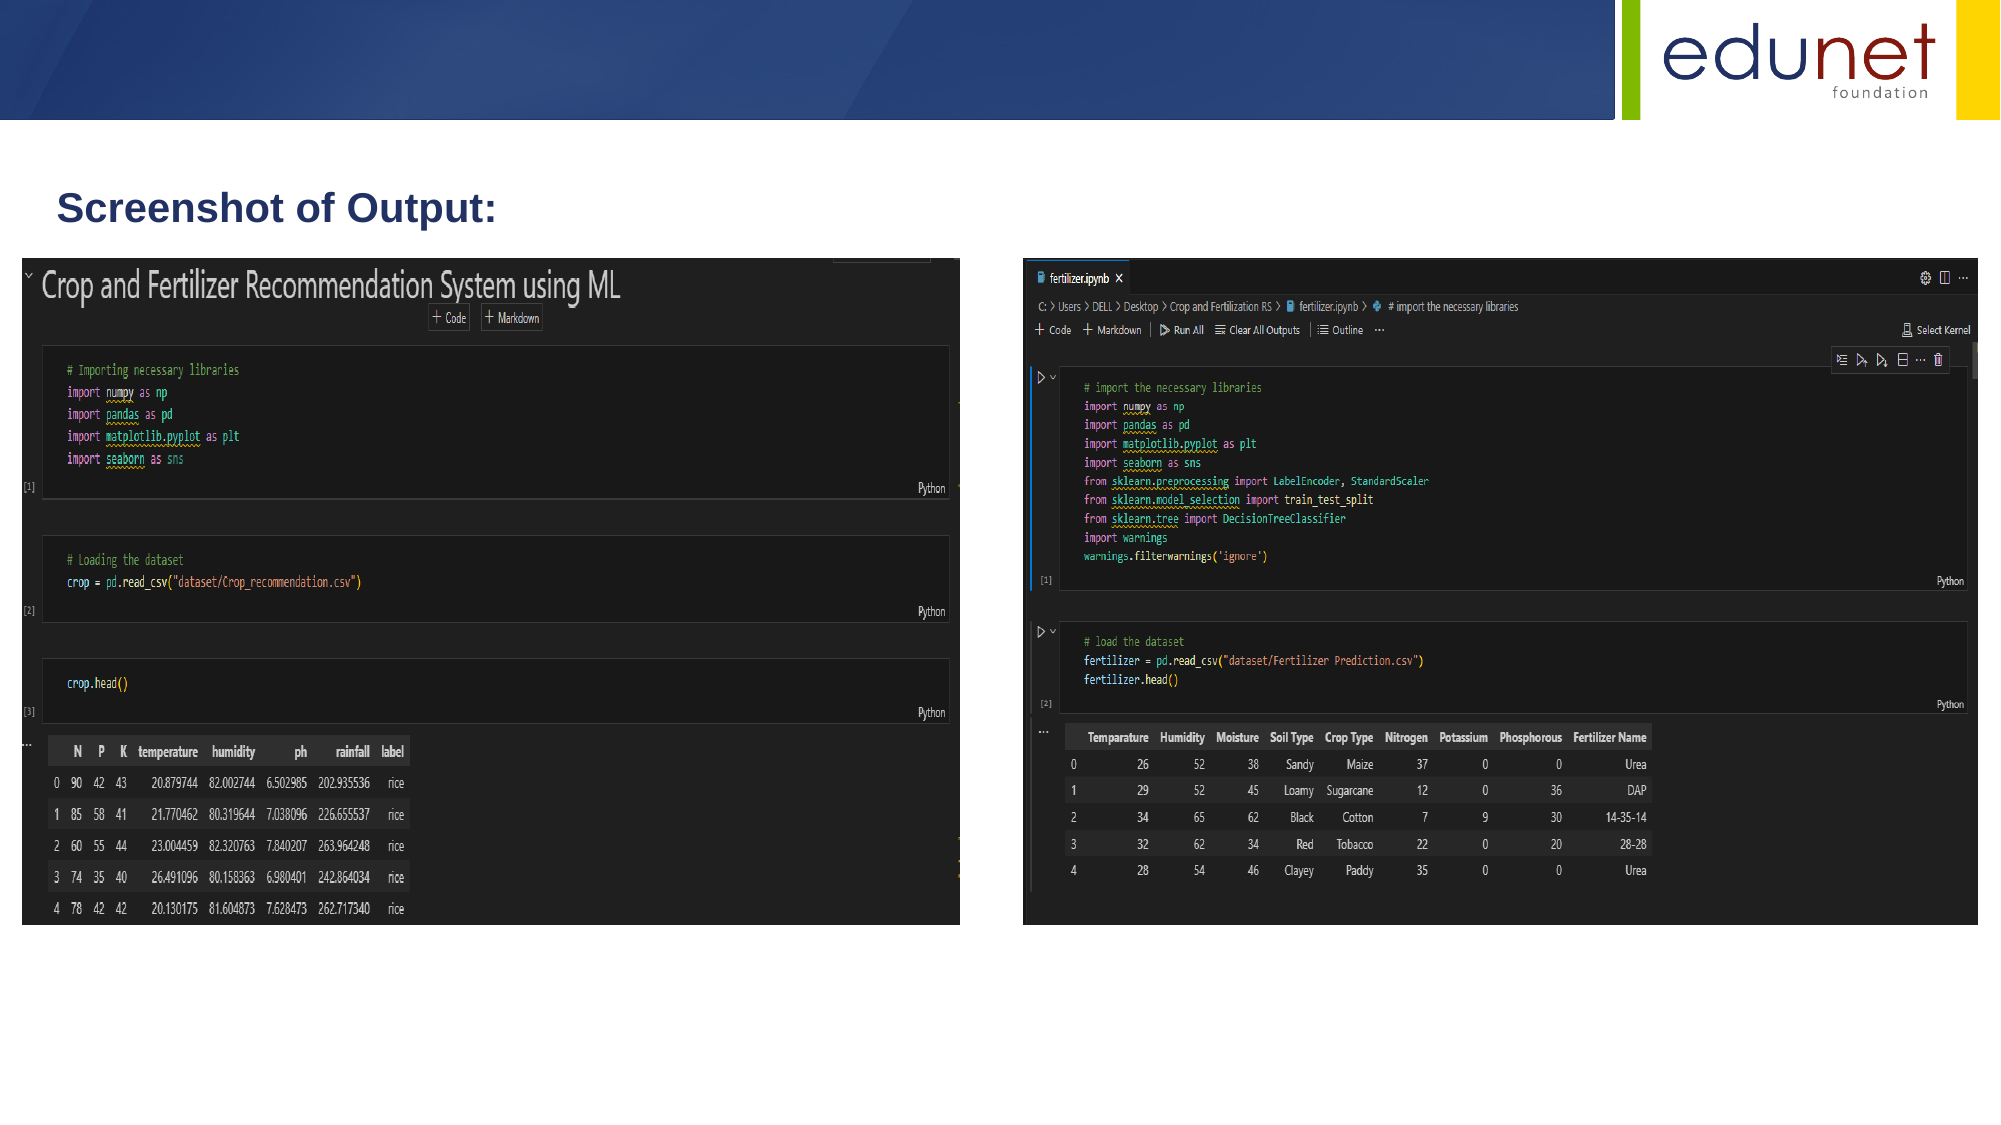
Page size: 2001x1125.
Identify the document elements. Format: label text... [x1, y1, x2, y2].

picture [22, 258, 960, 925]
picture [1022, 258, 1978, 925]
text_box Screenshot of Output: [41, 172, 1043, 238]
picture [1652, 12, 1948, 108]
